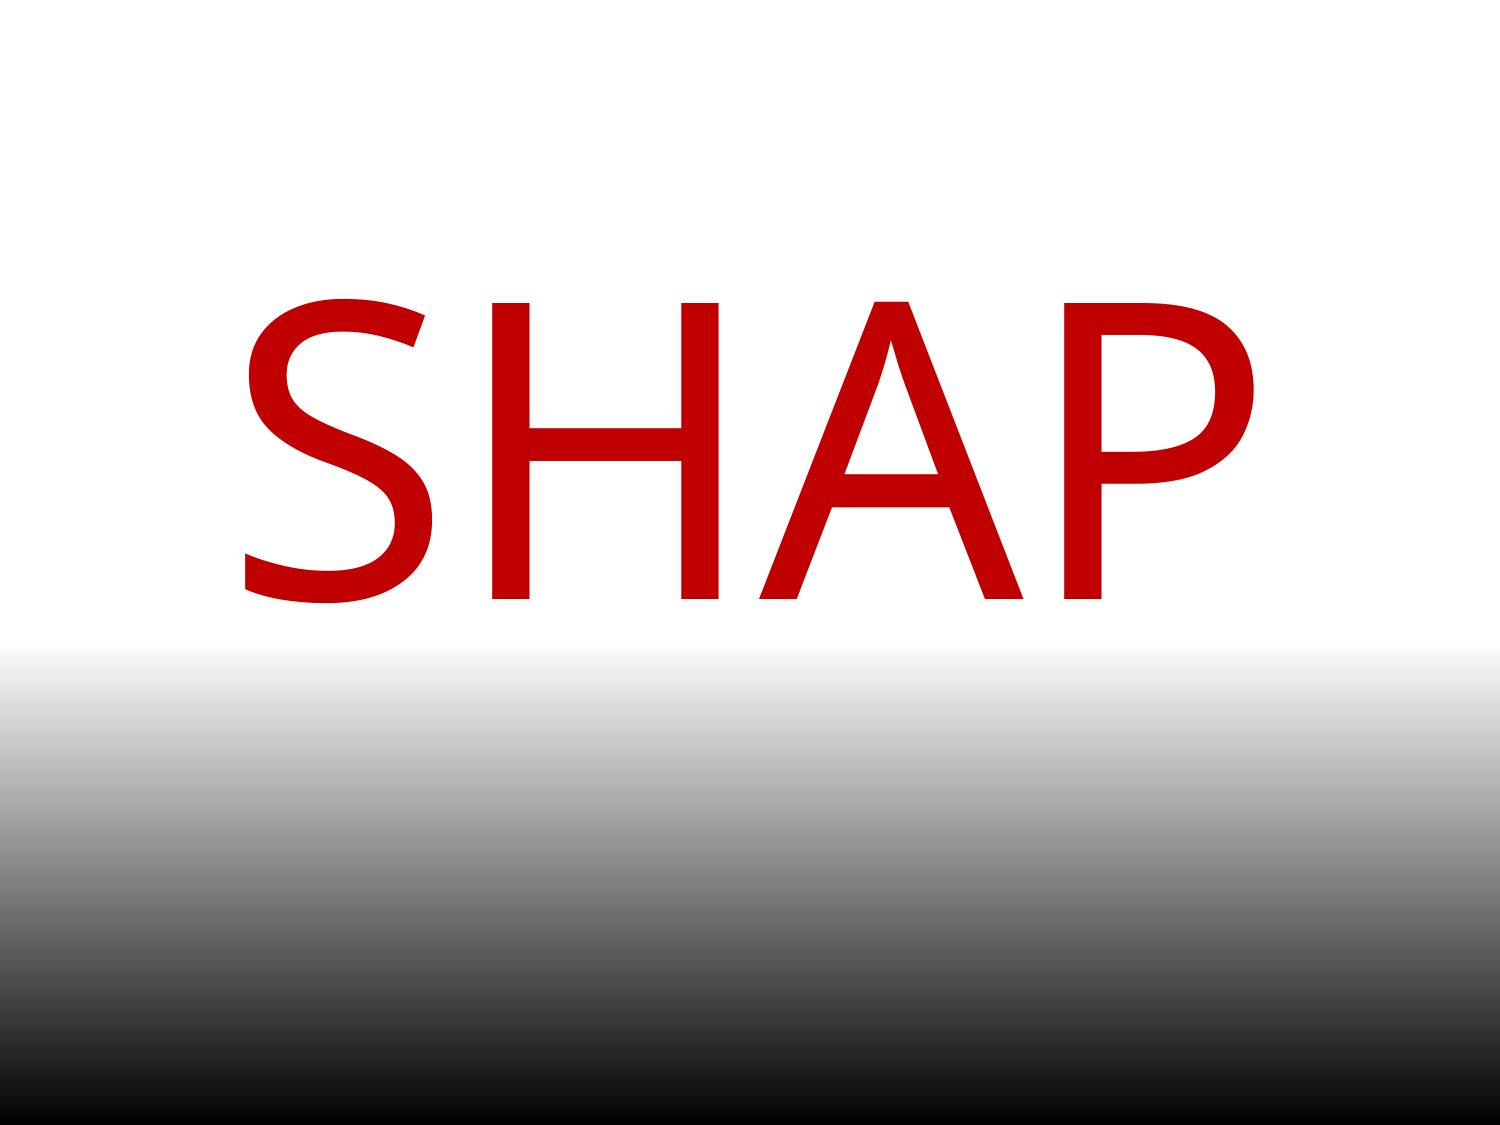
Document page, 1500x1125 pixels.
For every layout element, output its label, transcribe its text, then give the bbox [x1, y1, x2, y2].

text_box SHAP [210, 177, 1290, 690]
